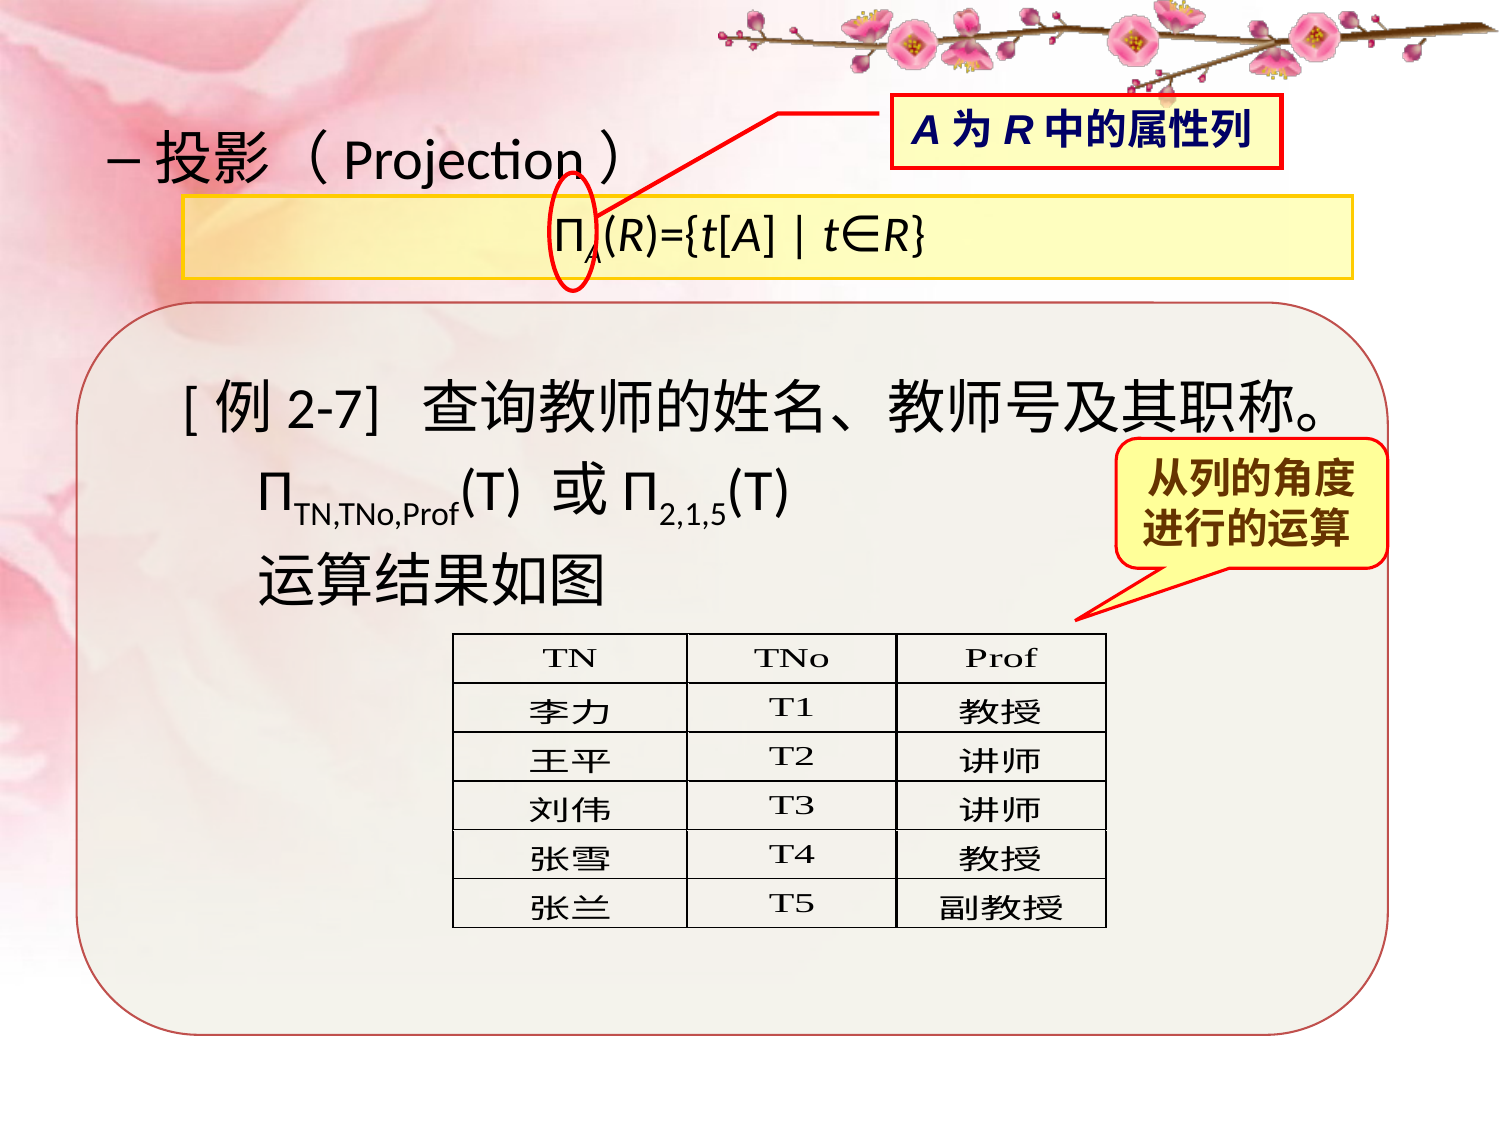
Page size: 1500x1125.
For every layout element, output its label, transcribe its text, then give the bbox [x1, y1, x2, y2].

list 投影（Projection） ΠA(R)={t[A] | t∈R} [例2-7] 查询教师的姓名、教师号及其职称。 ΠTN,TNo,Prof(T) 或Π2,1,5(T) 运算结果如图 [17, 113, 1412, 1023]
text_box [146, 1023, 1319, 1035]
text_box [276, 585, 1282, 1024]
picture [0, 1, 1500, 1125]
text_box A为R中的属性列 [891, 94, 1282, 168]
text_box 从列的角度进行的运算 [1116, 438, 1388, 584]
text_box [549, 172, 597, 291]
